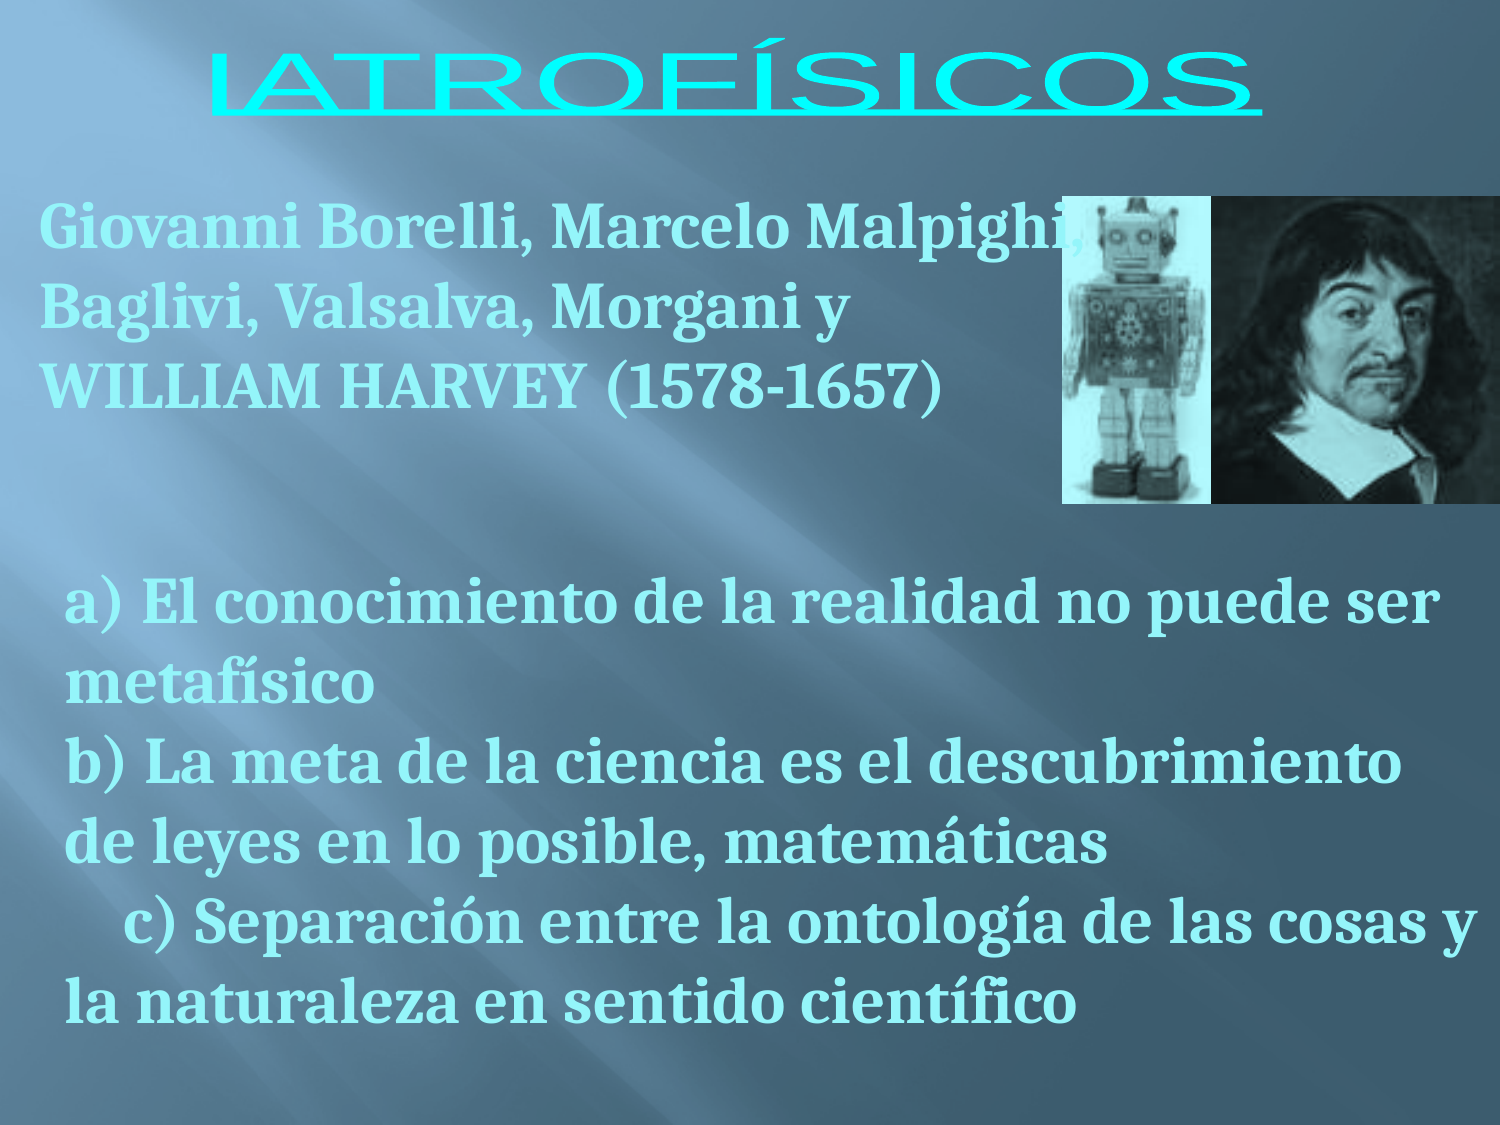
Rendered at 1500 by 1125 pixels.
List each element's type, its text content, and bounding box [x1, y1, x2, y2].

text_box a) El conocimiento de la realidad no puede ser metafísico b) La meta de la ciencia es el descubrimiento de leyes en lo posible, matemáticas c) Separación entre la ontología de las cosas y la naturaleza en sentido científico [50, 549, 1500, 1045]
picture [1062, 196, 1500, 504]
text_box Giovanni Borelli, Marcelo Malpighi, Baglivi, Valsalva, Morgani y WILLIAM HARVEY (1578-1657) [24, 174, 1113, 430]
